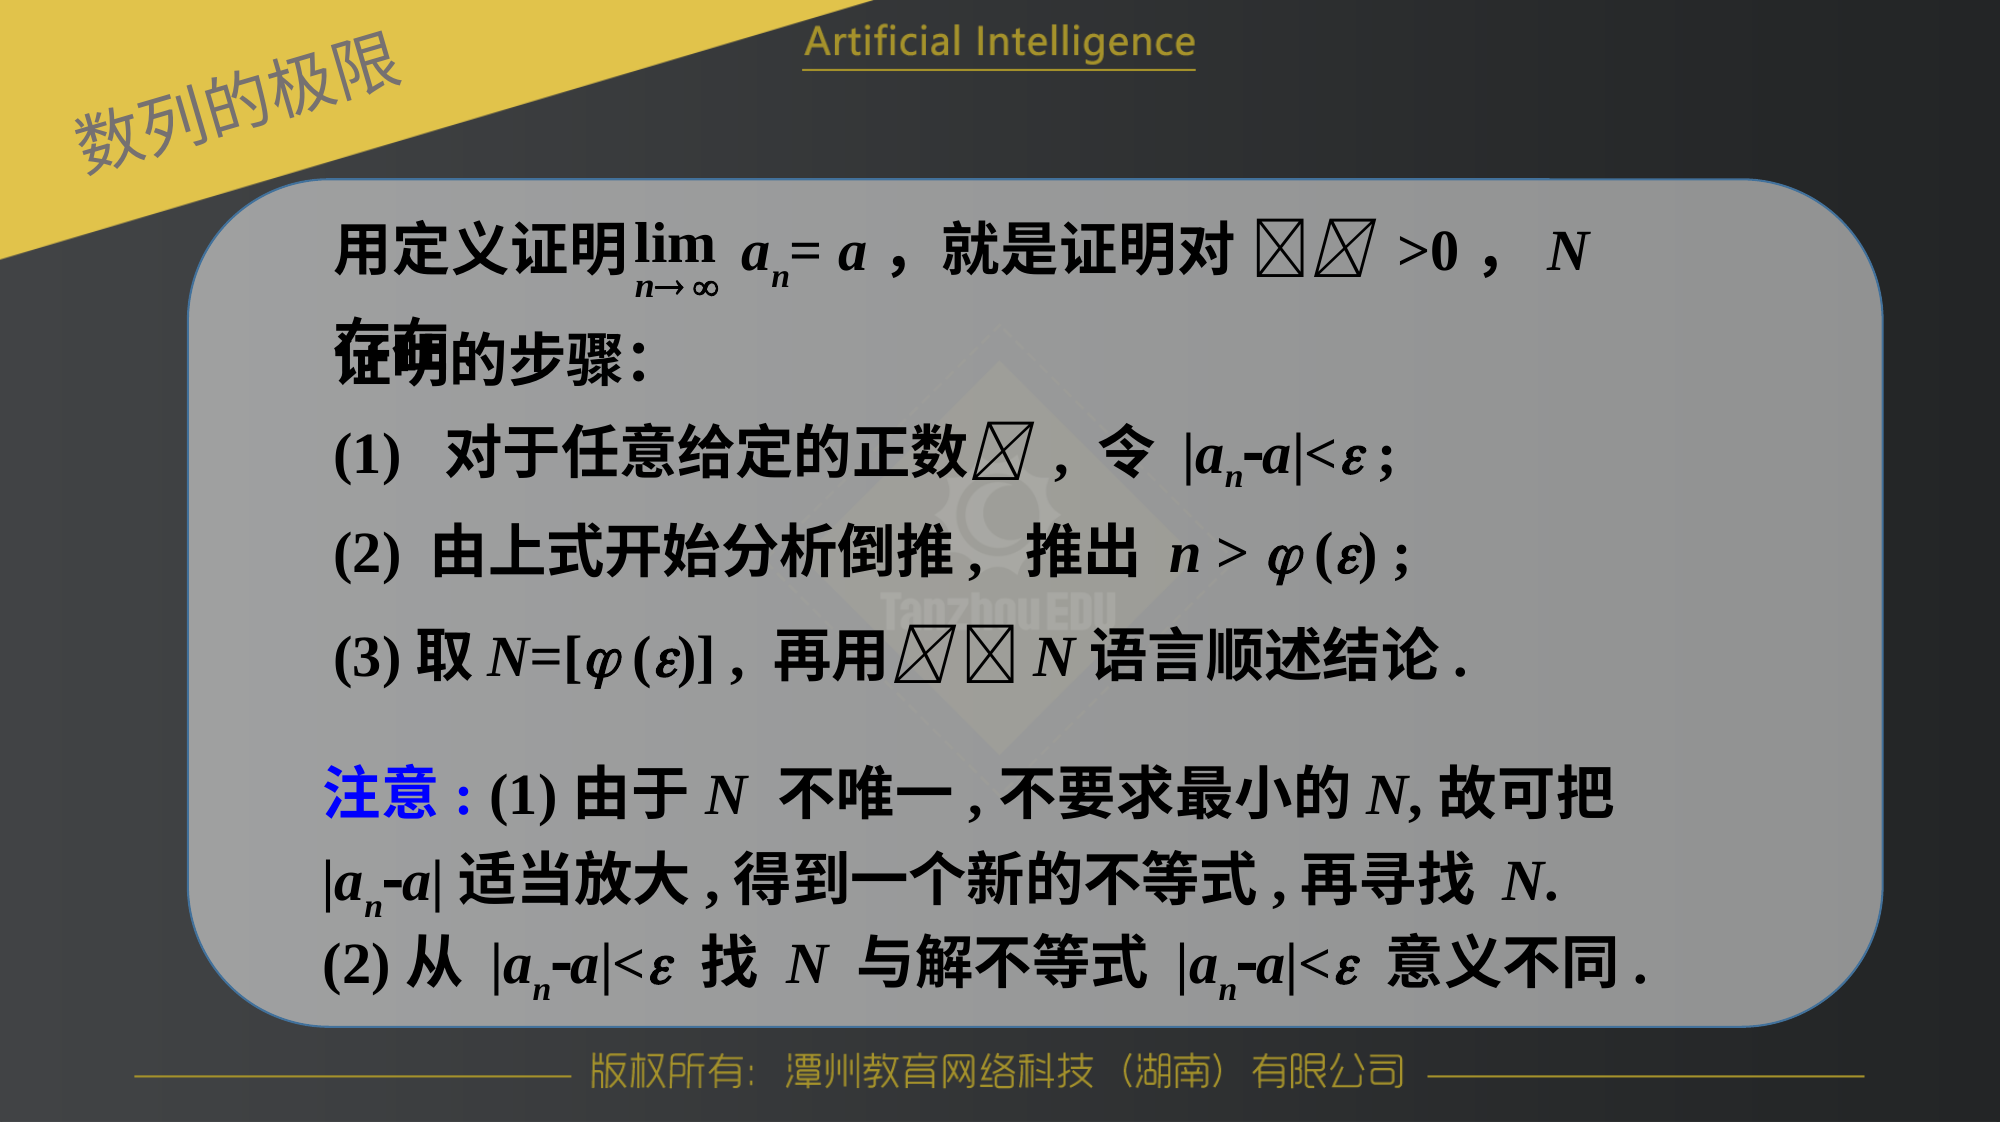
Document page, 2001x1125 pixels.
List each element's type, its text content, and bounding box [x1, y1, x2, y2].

text_box (2)从 |ana|< 找 N 与解不等式 |ana|< 意义不同. [307, 917, 1649, 1015]
text_box 证明的步骤： [318, 304, 945, 400]
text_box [318, 187, 1619, 304]
text_box 数列的极限 [56, 6, 418, 196]
text_box (2) 由上式开始分析倒推, 推出 n >  () ; [318, 506, 1547, 592]
text_box (3)取N=[ ()] , 再用 N语言顺述结论. [318, 596, 1594, 696]
picture [0, 0, 2000, 1122]
text_box [187, 179, 1883, 1027]
text_box 注意: (1)由于N 不唯一,不要求最小的N,故可把 |ana|适当放大,得到一个新的不等式,再寻找 N. [307, 734, 1630, 917]
text_box (1) 对于任意给定的正数 , 令 |ana|< ; [318, 407, 1547, 502]
